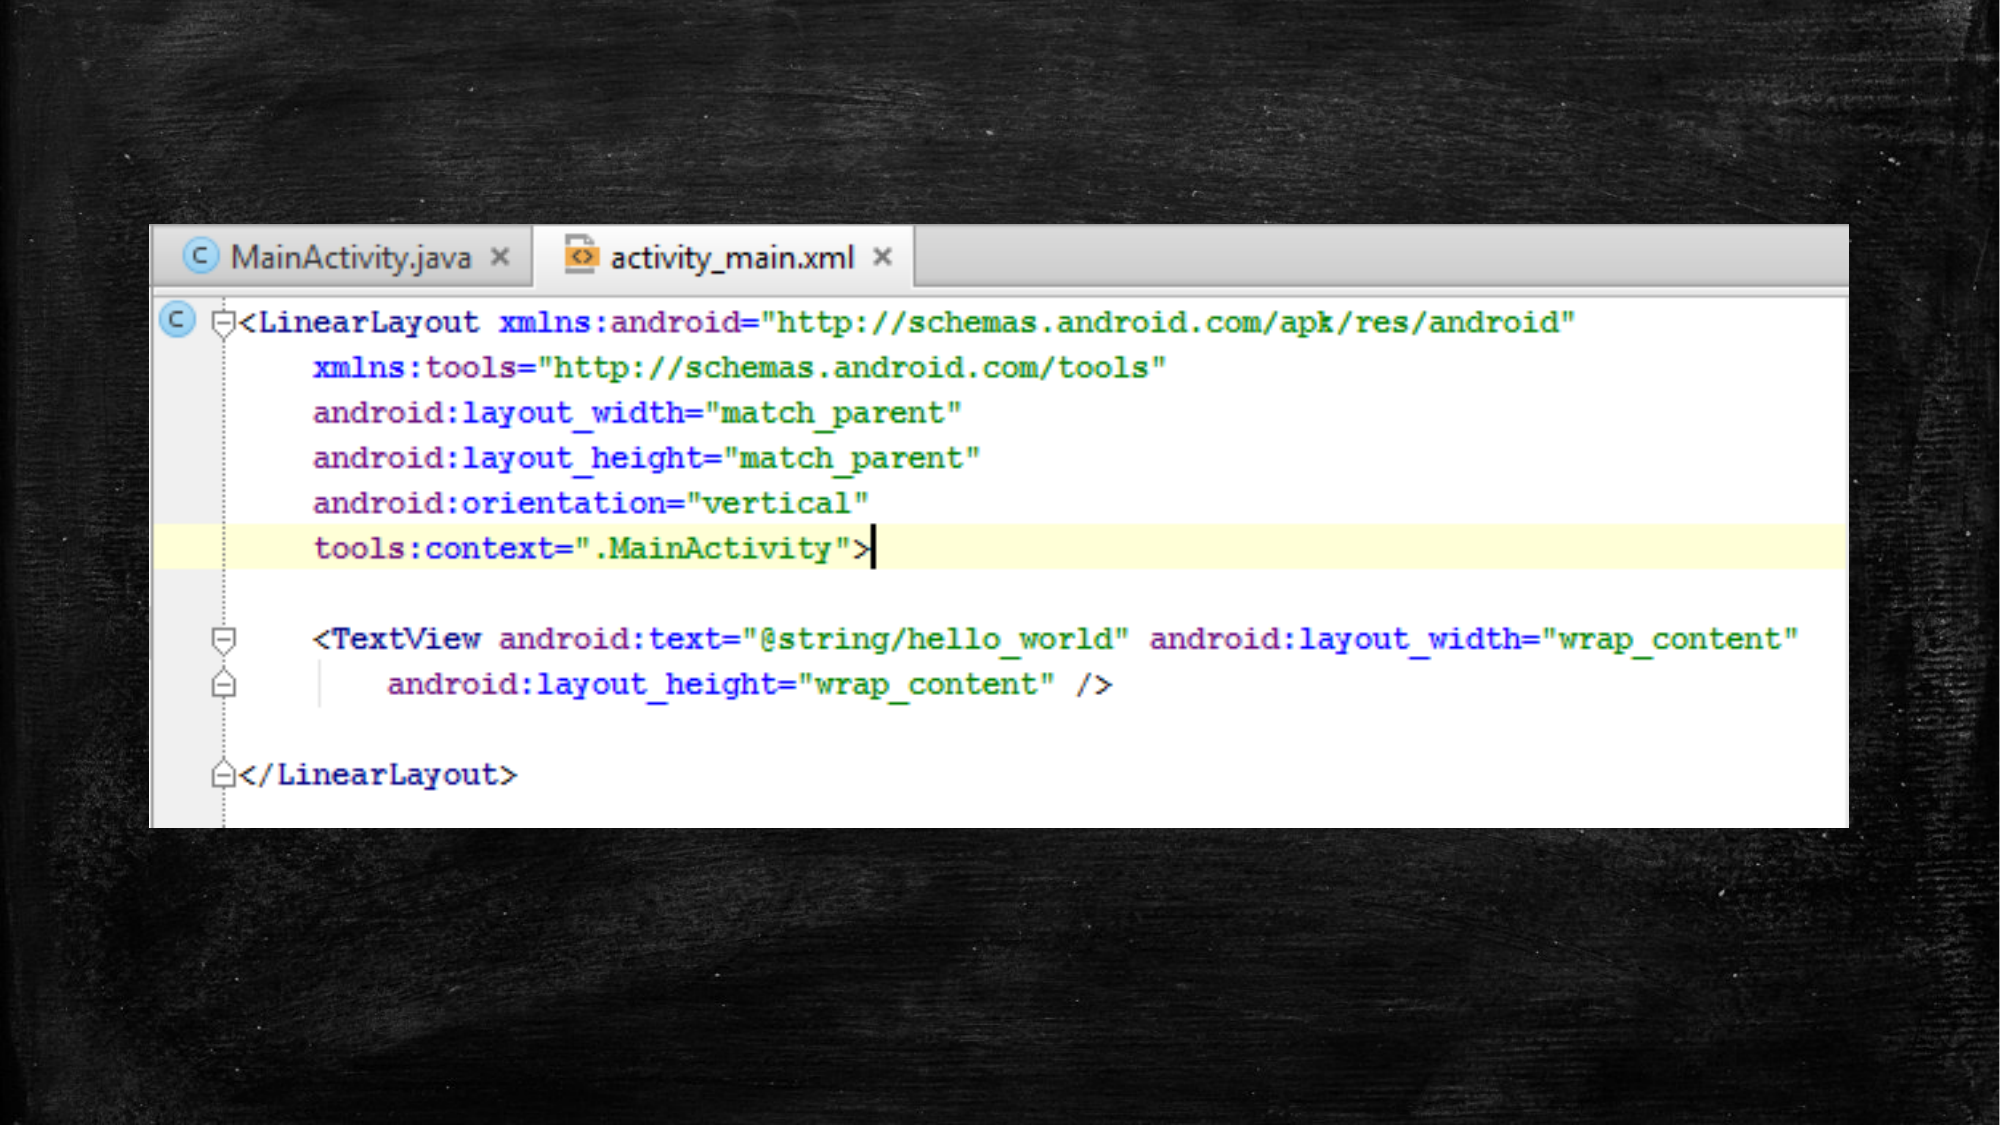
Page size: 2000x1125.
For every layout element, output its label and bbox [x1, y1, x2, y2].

picture [149, 224, 1849, 828]
